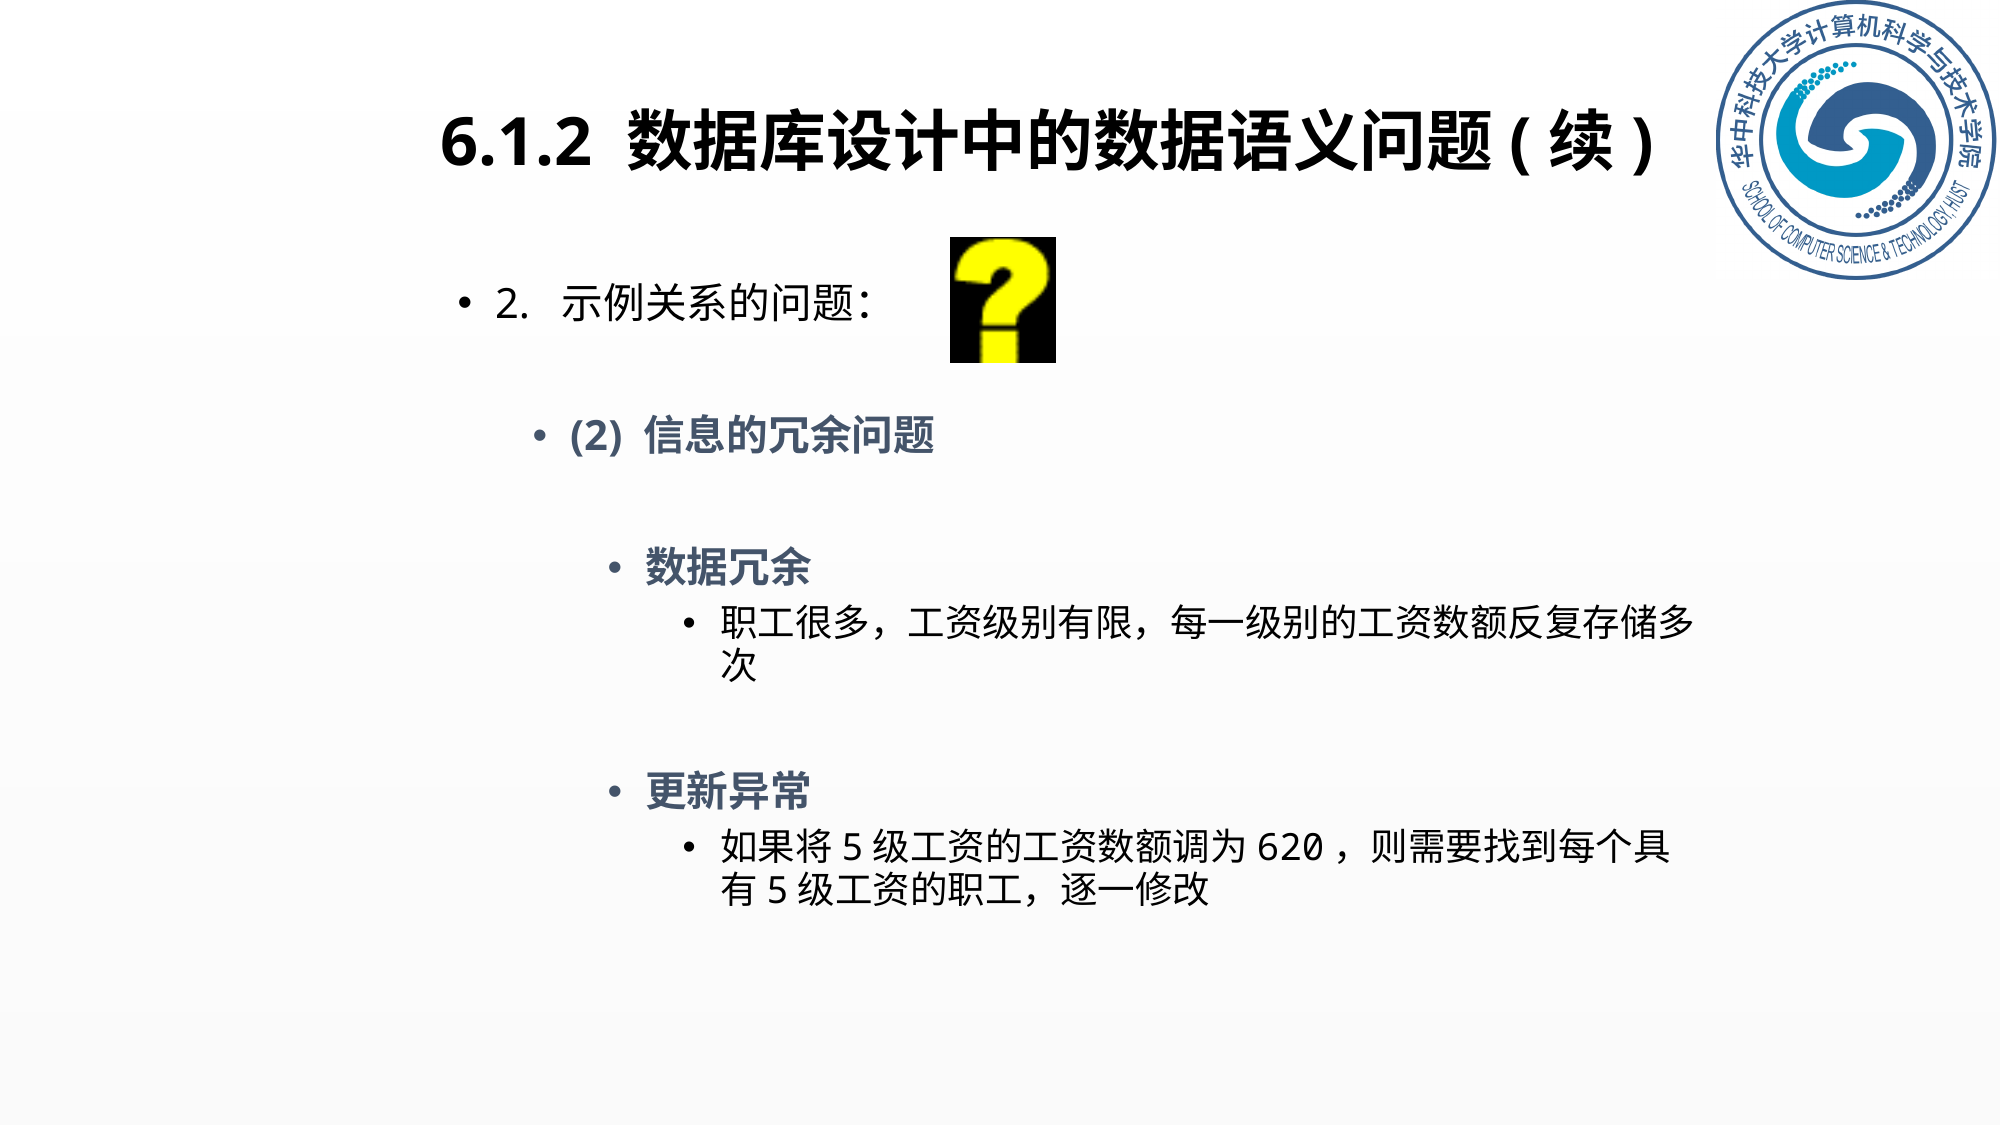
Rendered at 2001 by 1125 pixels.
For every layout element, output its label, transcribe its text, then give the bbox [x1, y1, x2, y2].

picture [1716, 0, 1999, 280]
list 2. 示例关系的问题： (2) 信息的冗余问题 数据冗余 职工很多，工资级别有限，每一级别的工资数额反复存储多次 更新异常 如果将5级工资的工资数额调为620，则需要找到每个具有5级工资的职工，逐一修改 [442, 275, 1718, 1000]
picture [949, 237, 1056, 363]
title 6.1.2 数据库设计中的数据语义问题(续) [425, 96, 1700, 192]
